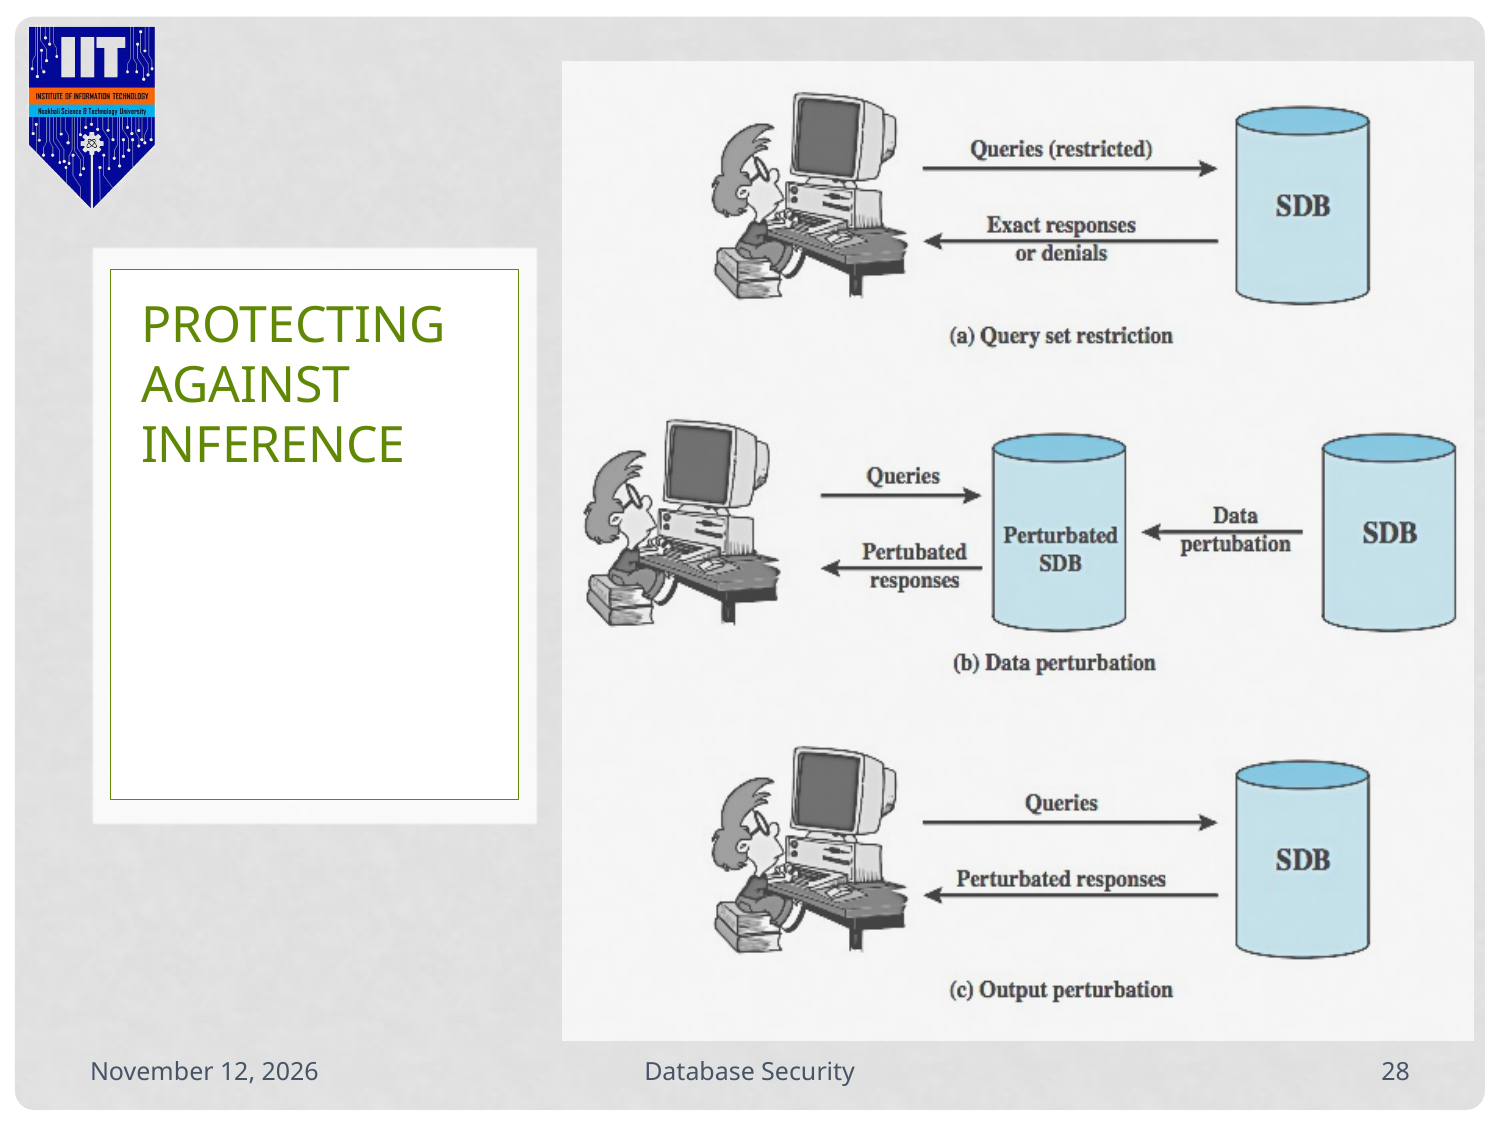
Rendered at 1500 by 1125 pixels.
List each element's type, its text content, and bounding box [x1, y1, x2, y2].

picture [562, 60, 1475, 1041]
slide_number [75, 1042, 425, 1103]
picture [20, 23, 164, 213]
slide_number 27 [1074, 1042, 1425, 1103]
footer Database Security [512, 1042, 988, 1103]
title Protecting Against Inference [126, 284, 504, 480]
